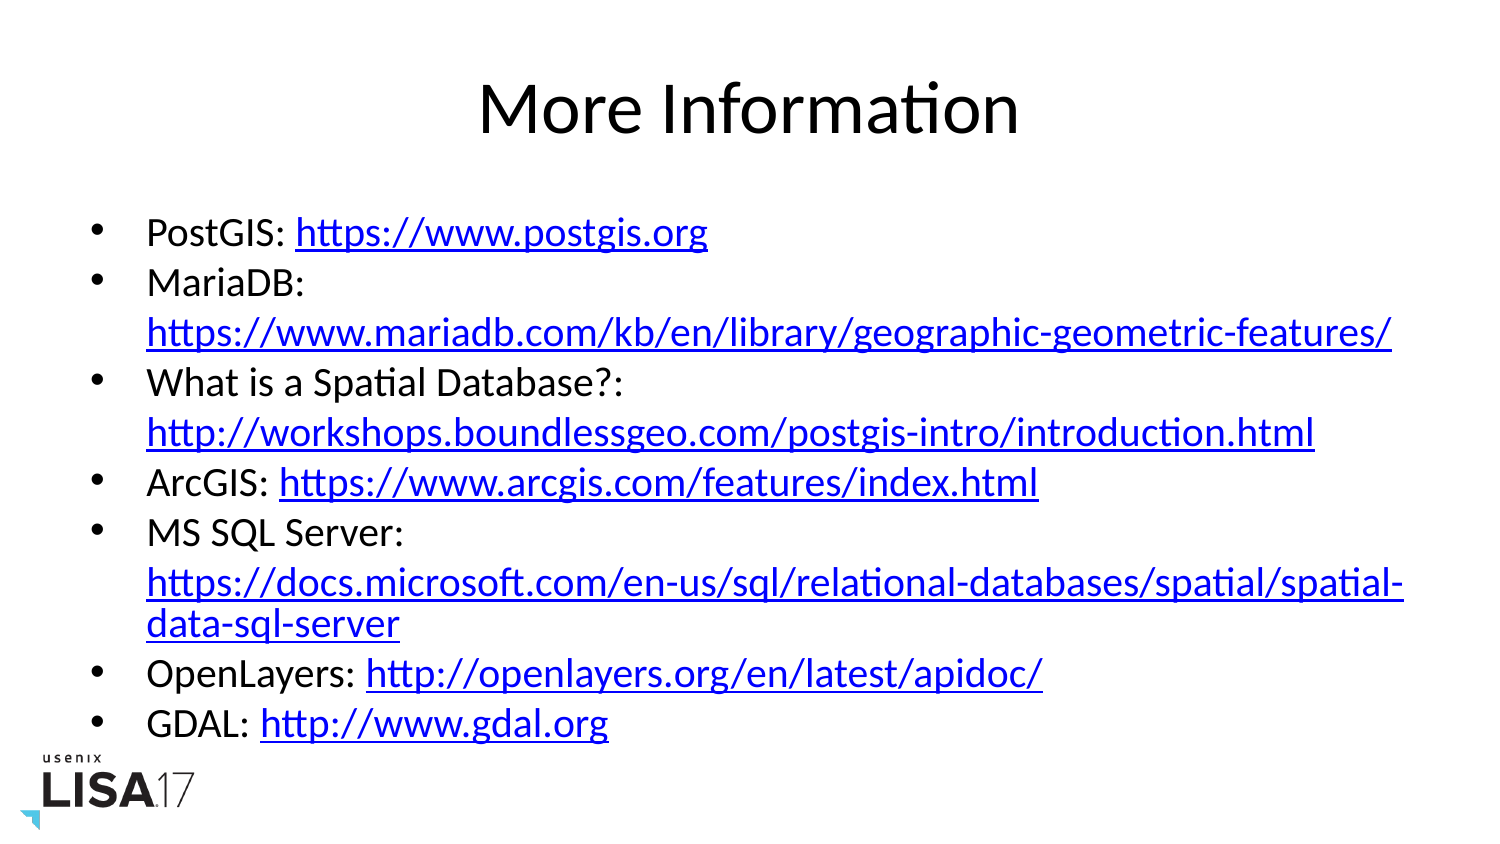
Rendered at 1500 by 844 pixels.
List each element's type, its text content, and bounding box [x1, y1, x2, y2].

list PostGIS: https://www.postgis.org MariaDB: https://www.mariadb.com/kb/en/library/geographic-geometric-features/ What is a Spatial Database?: http://workshops.boundlessgeo.com/postgis-intro/introduction.html ArcGIS: https://www.arcgis.com/features/index.html MS SQL Server: https://docs.microsoft.com/en-us/sql/relational-databases/spatial/spatial-data-sql-server OpenLayers: http://openlayers.org/en/latest/apidoc/ GDAL: http://www.gdal.org [75, 196, 1425, 754]
title More Information [75, 33, 1425, 175]
picture [18, 753, 203, 831]
